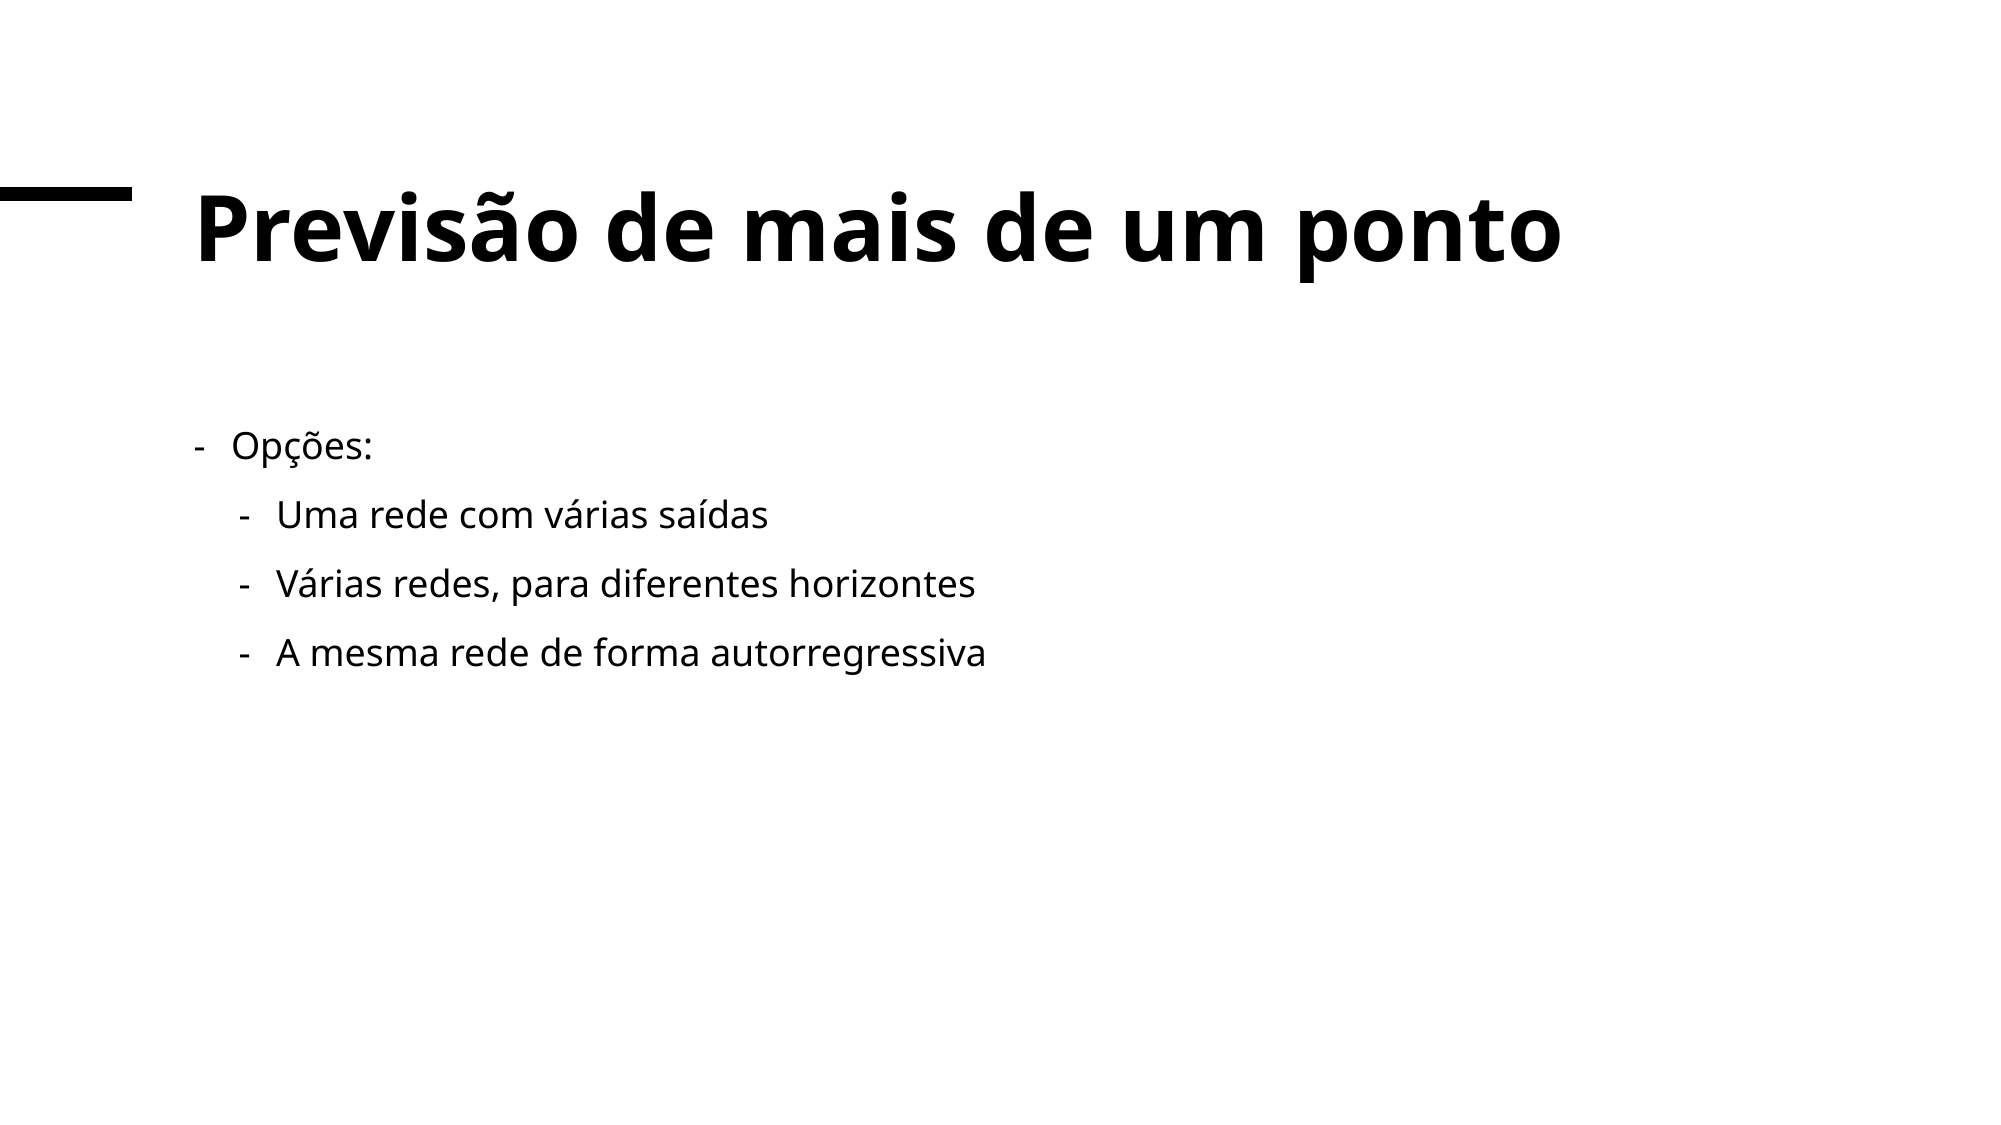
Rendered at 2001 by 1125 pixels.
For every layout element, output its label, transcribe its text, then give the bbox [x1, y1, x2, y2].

list Opções: Uma rede com várias saídas Várias redes, para diferentes horizontes A mesma rede de forma autorregressiva [178, 401, 1807, 1032]
title Previsão de mais de um ponto [178, 178, 1807, 392]
